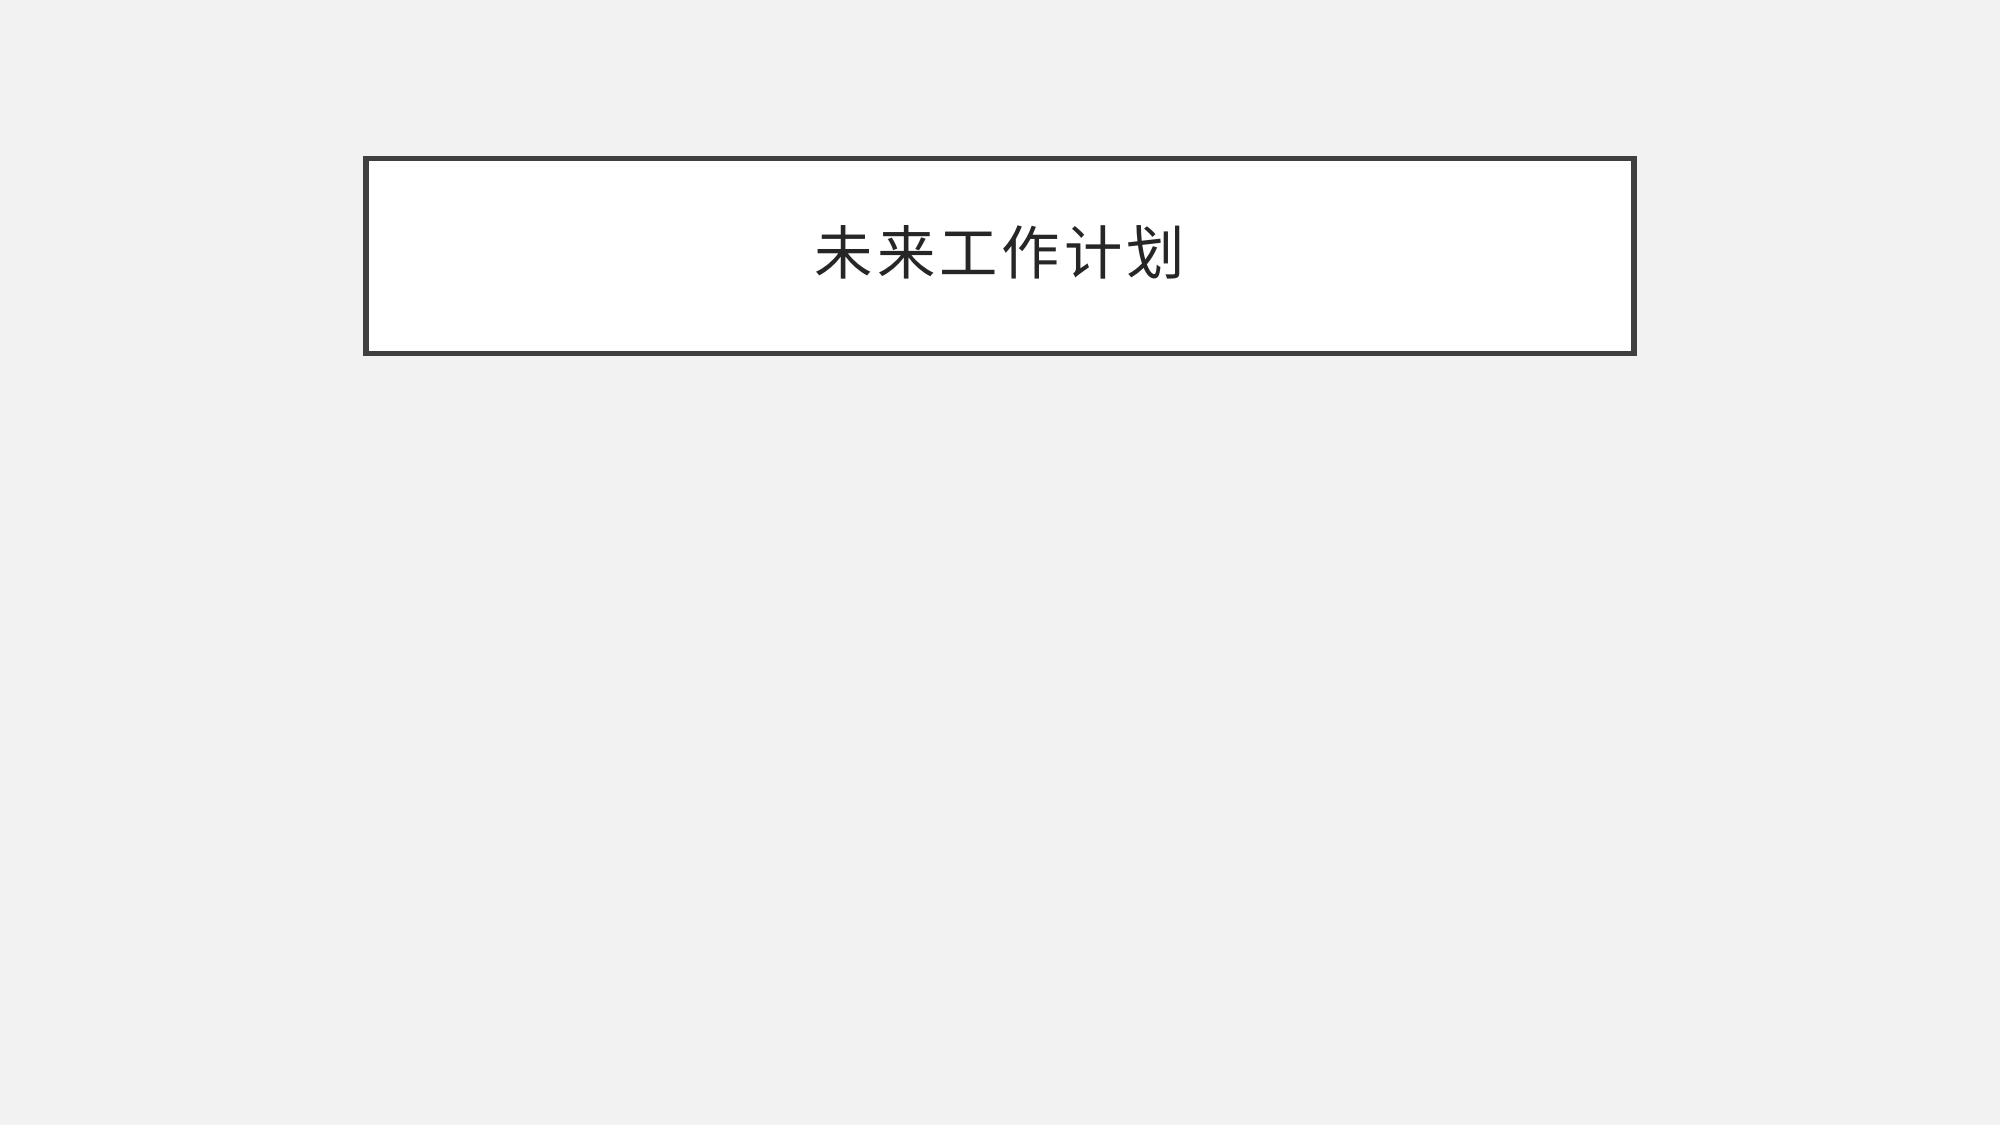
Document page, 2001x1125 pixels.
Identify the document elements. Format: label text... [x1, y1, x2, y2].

title 未来工作计划 [363, 156, 1637, 356]
